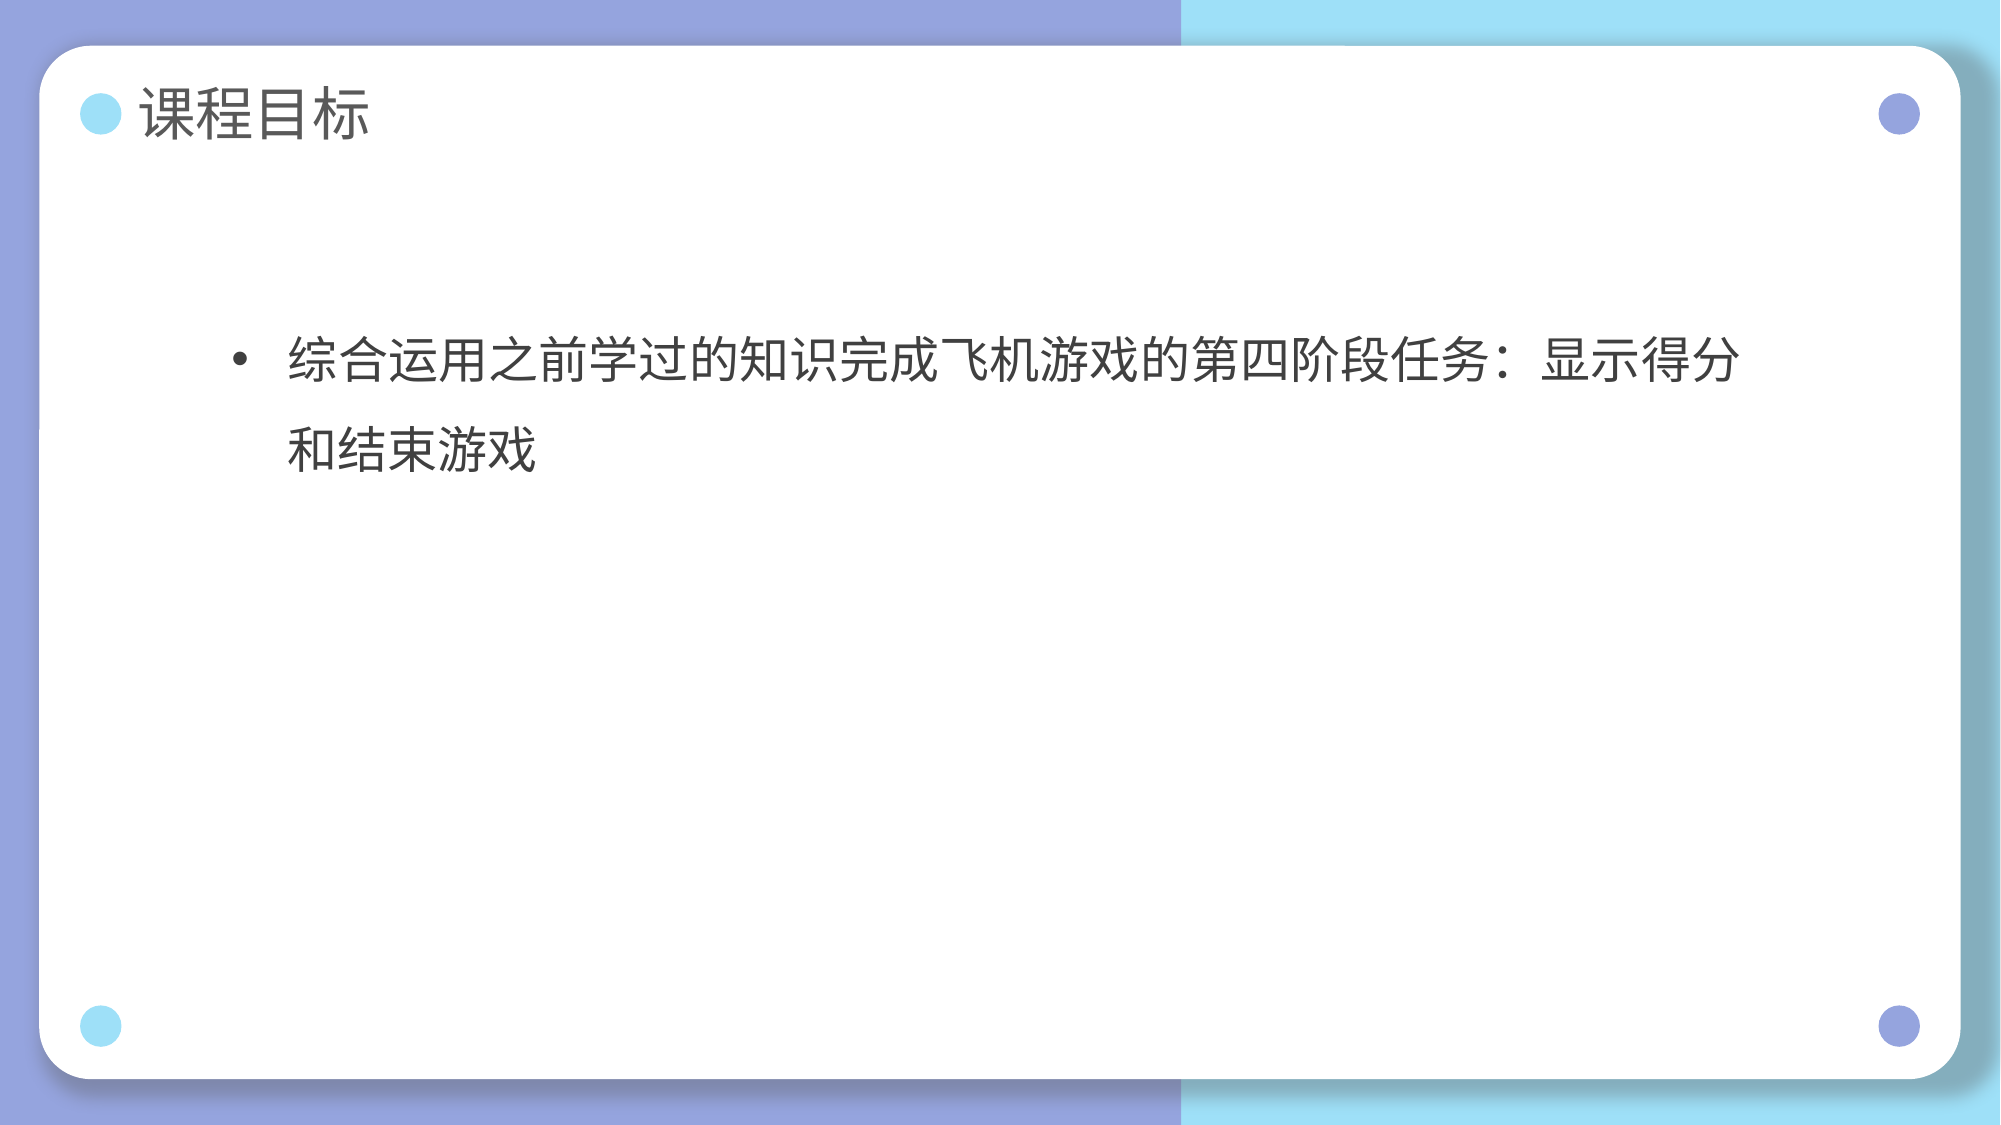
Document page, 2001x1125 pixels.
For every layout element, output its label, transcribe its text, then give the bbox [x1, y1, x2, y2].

text_box 综合运用之前学过的知识完成飞机游戏的第四阶段任务：显示得分和结束游戏 [216, 291, 1757, 486]
title 课程目标 [137, 77, 976, 157]
